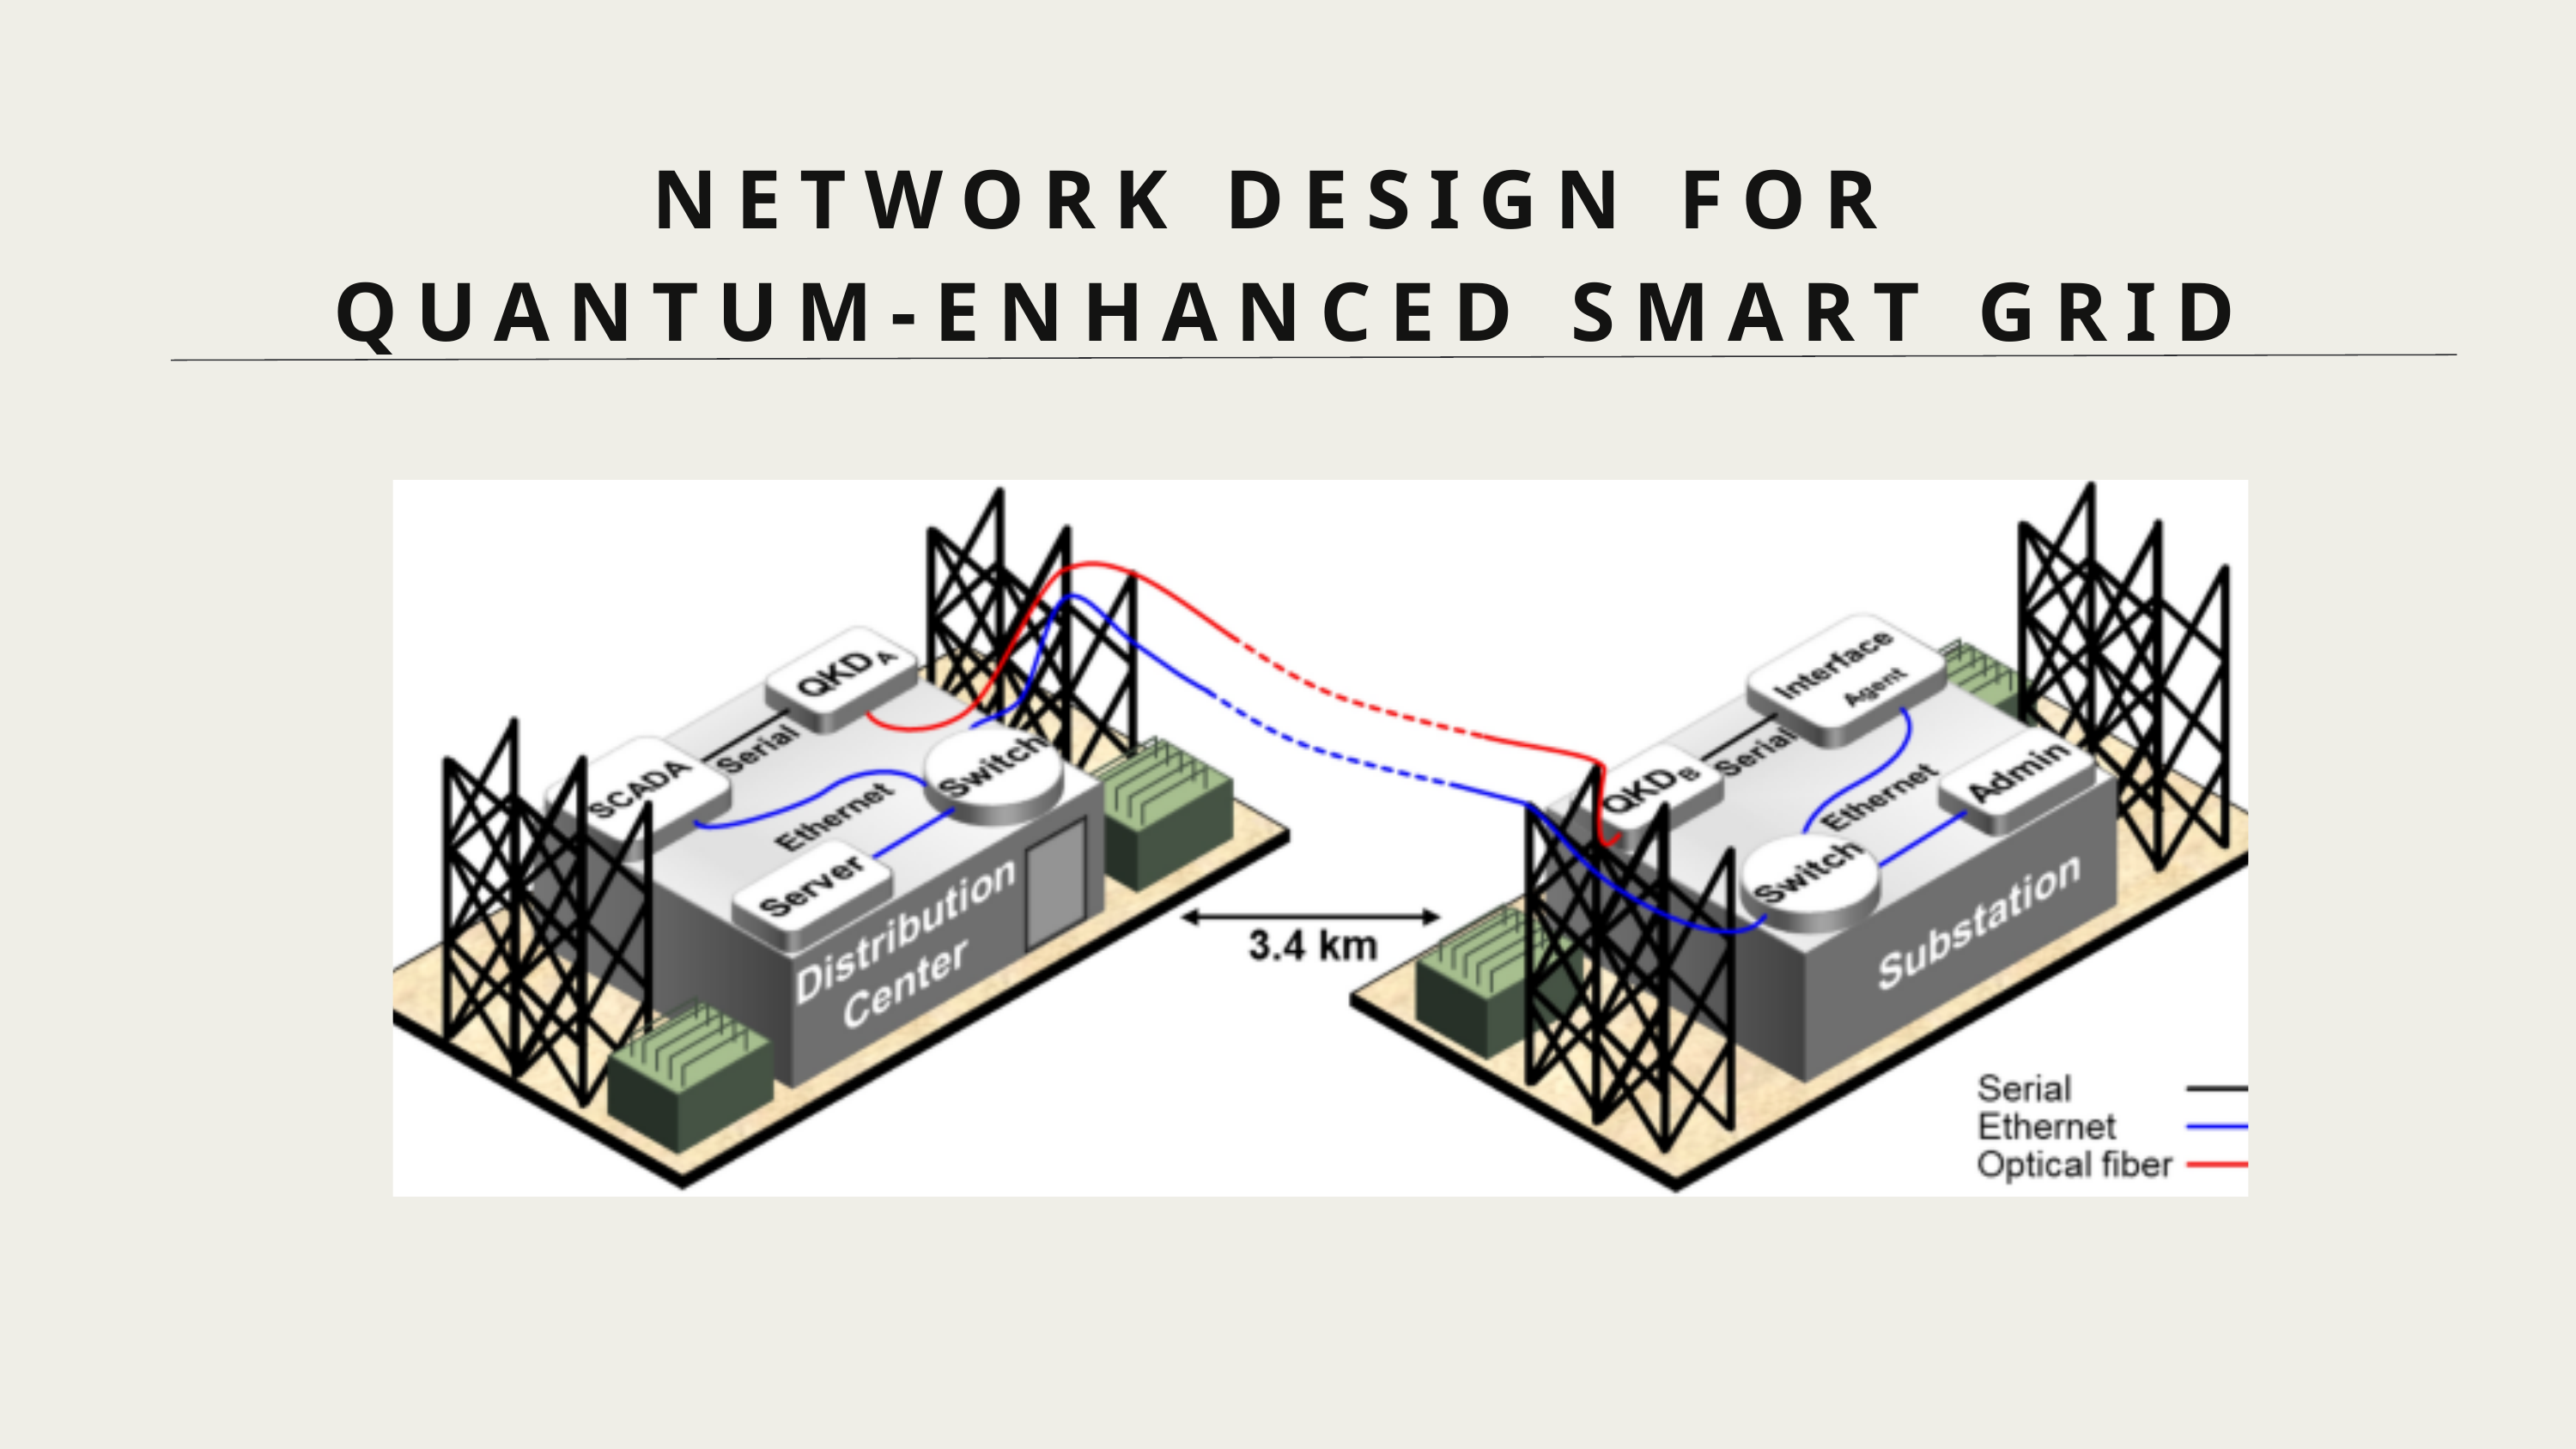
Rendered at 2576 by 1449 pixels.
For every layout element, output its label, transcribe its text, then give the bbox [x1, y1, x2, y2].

text_box NETWORK DESIGN FOR QUANTUM-ENHANCED SMART GRID [142, 131, 2428, 358]
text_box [392, 480, 2249, 1197]
